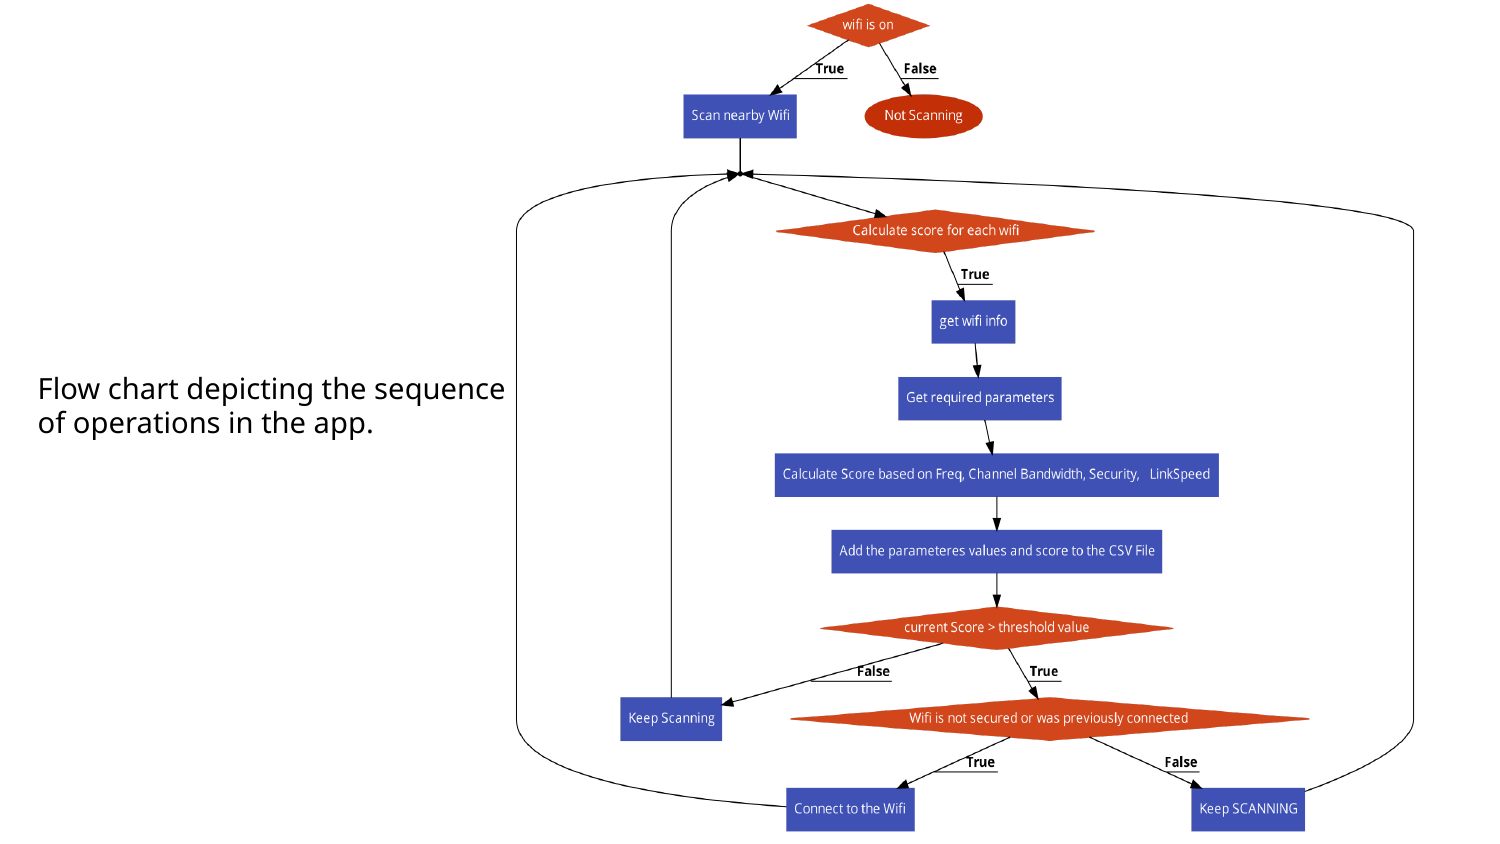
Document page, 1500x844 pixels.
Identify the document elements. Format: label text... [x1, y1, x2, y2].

picture [512, 0, 1426, 844]
text_box Flow chart depicting the sequence of operations in the app. [22, 354, 507, 455]
